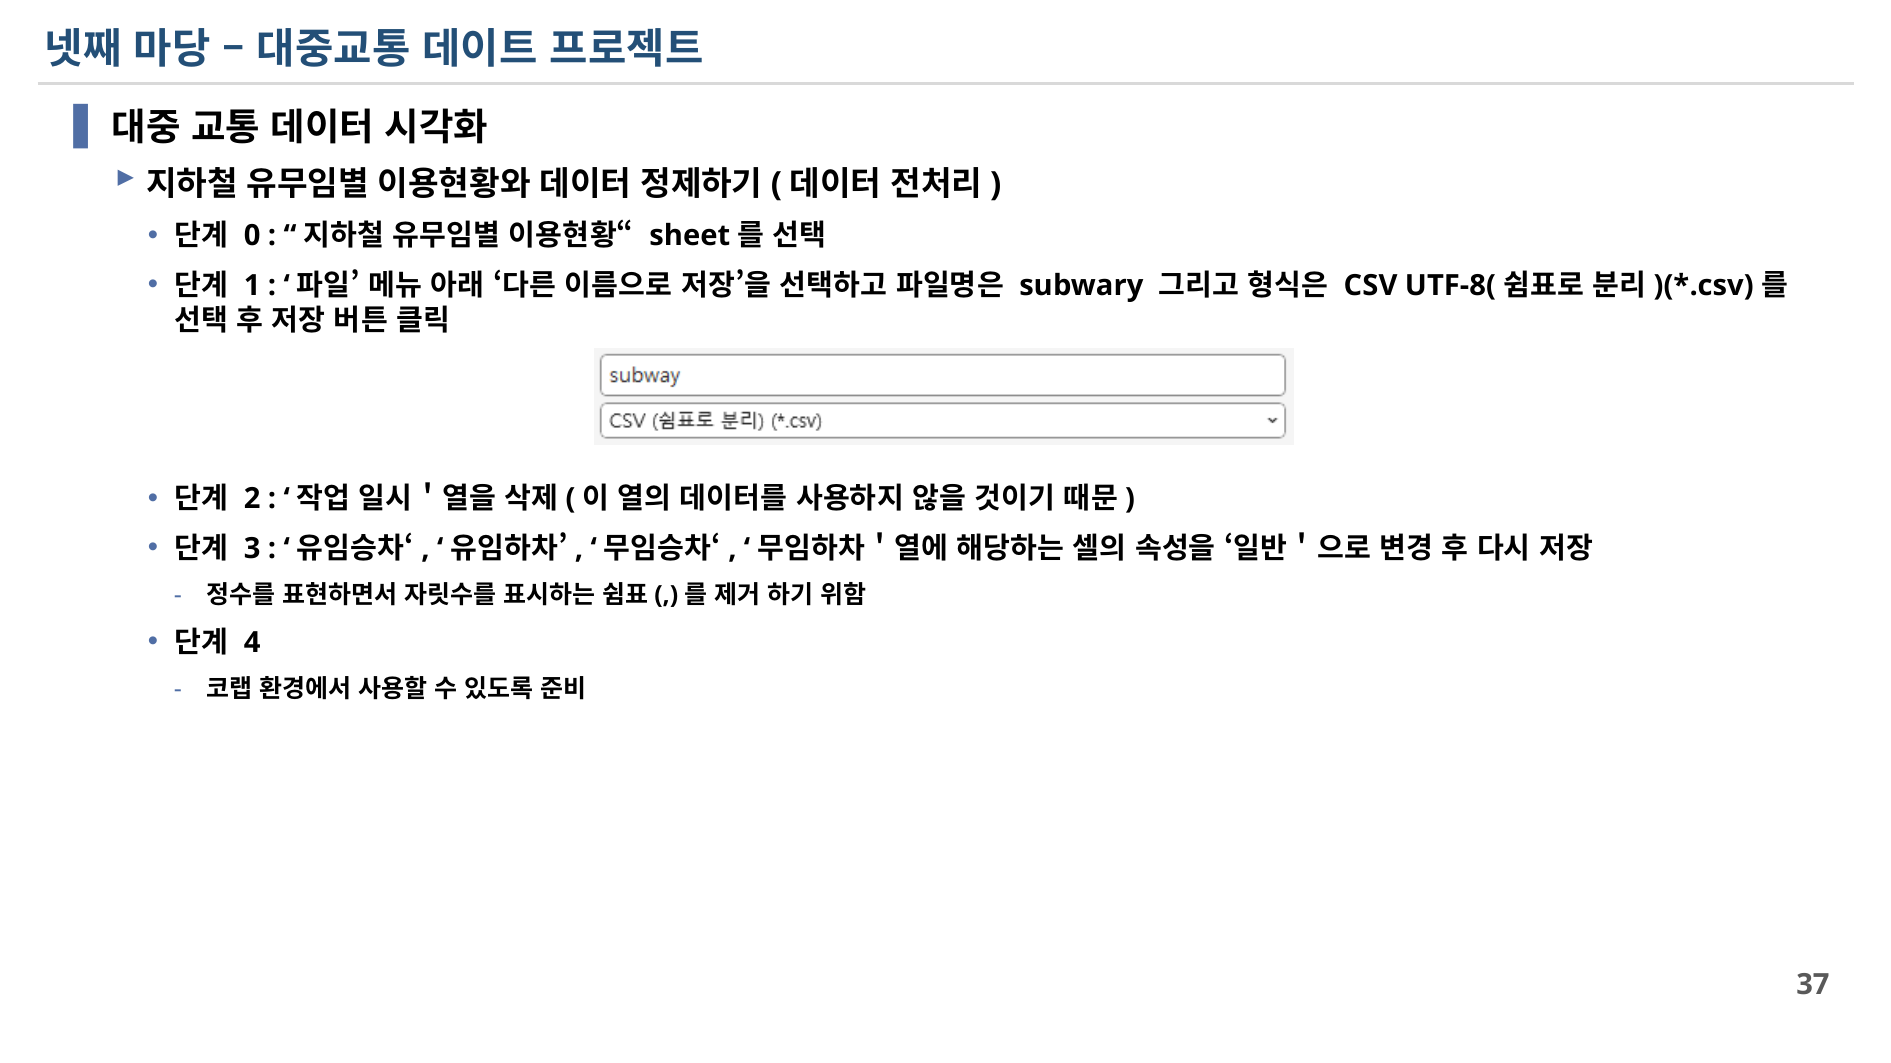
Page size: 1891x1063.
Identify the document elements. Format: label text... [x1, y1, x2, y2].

list 대중 교통 데이터 시각화 지하철 유무임별 이용현황와 데이터 정제하기(데이터 전처리) 단계 0 : “지하철 유무임별 이용현황“ sheet를 선택 단계 1 : ‘파일’ 메뉴 아래 ‘다른 이름으로 저장’을 선택하고 파일명은 subwary 그리고 형식은 CSV UTF-8(쉼표로 분리)(*.csv)를 선택 후 저장 버튼 클릭 단계 2 : ‘작업 일시＇열을 삭제(이 열의 데이터를 사용하지 않을 것이기 때문) 단계 3 : ‘유임승차‘, ‘유임하차’, ‘무임승차‘, ‘무임하차＇열에 해당하는 셀의 속성을 ‘일반＇으로 변경 후 다시 저장 정수를 표현하면서 자릿수를 표시하는 쉼표(,)를 제거 하기 위함 단계 4 코랩 환경에서 사용할 수 있도록 준비 [43, 94, 1845, 382]
picture [594, 347, 1294, 446]
title 넷째 마당 – 대중교통 데이트 프로젝트 [29, 14, 1809, 80]
slide_number 37 [1703, 956, 1845, 1014]
